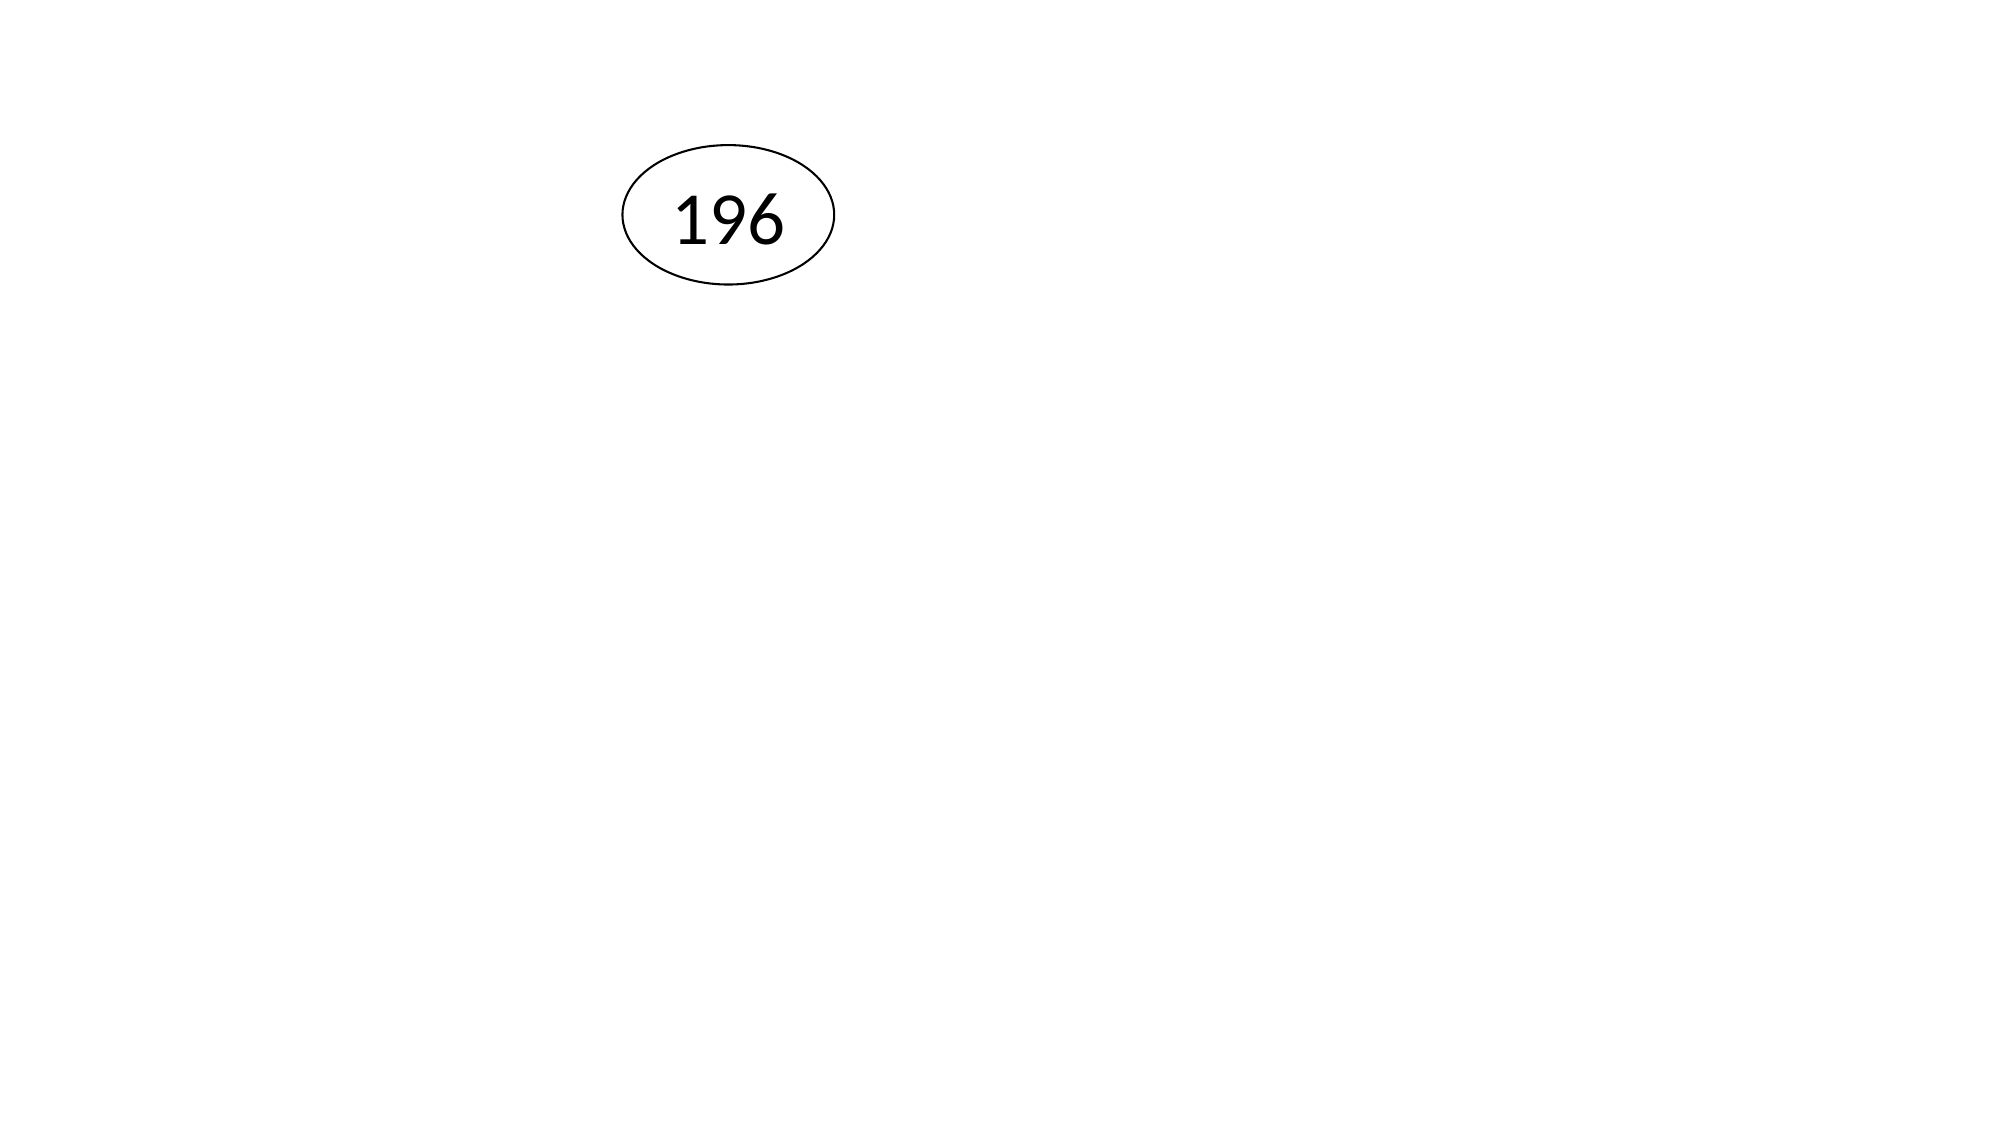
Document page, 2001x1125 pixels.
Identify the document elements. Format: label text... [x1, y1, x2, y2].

text_box 196 [621, 144, 836, 286]
